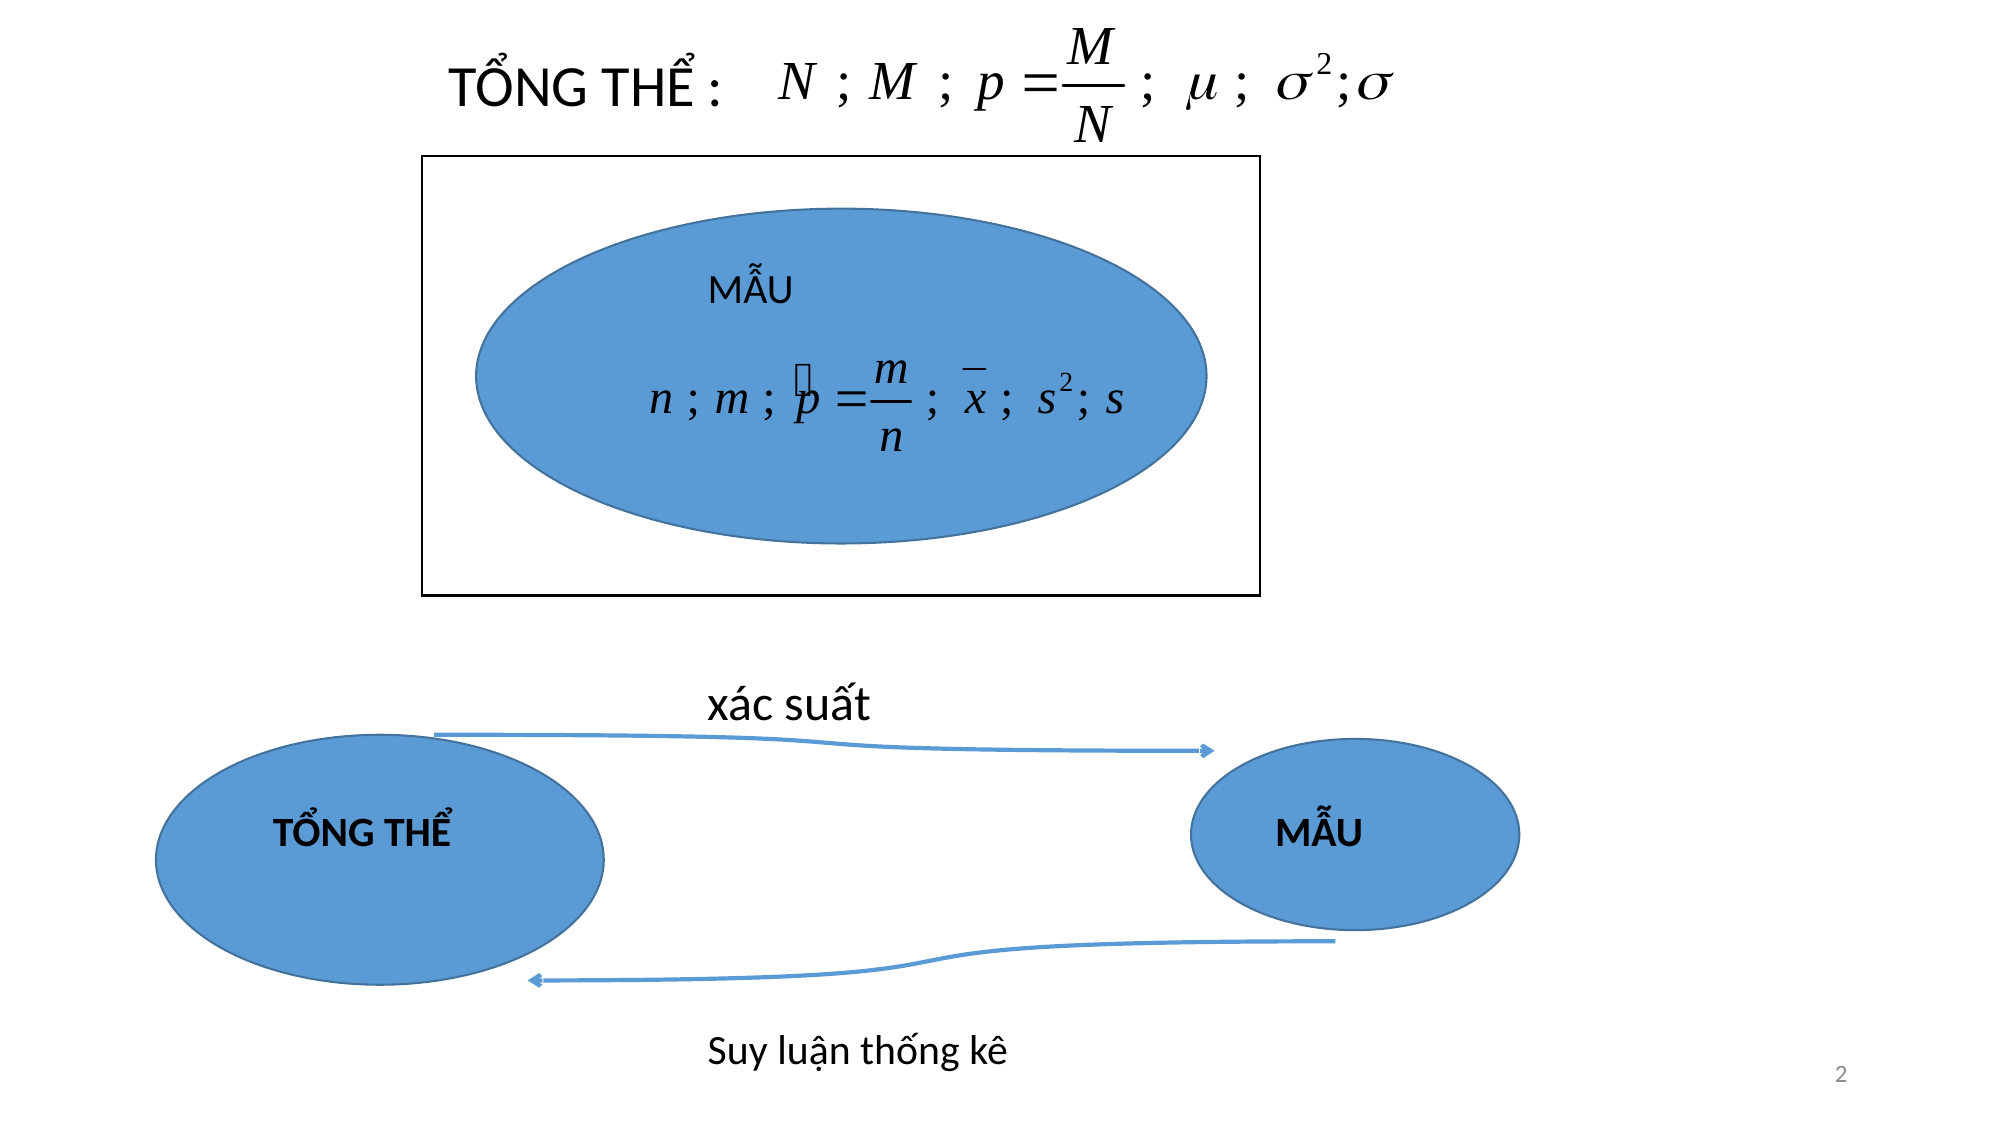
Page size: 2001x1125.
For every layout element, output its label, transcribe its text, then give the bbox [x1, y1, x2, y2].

text_box MẪU [1260, 797, 1411, 863]
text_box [641, 337, 1136, 462]
text_box [475, 207, 1208, 545]
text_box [767, 12, 1416, 155]
text_box TỔNG THỂ [258, 797, 572, 863]
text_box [434, 734, 1215, 751]
text_box TỔNG THỂ : [434, 40, 754, 125]
text_box [421, 155, 1261, 597]
text_box xác suất [692, 663, 889, 734]
slide_number 2 [1412, 1042, 1863, 1103]
text_box [154, 733, 605, 986]
text_box MẪU [692, 254, 843, 319]
text_box [1189, 737, 1521, 932]
text_box Suy luận thống kê [692, 1015, 1163, 1080]
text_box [527, 941, 1336, 981]
